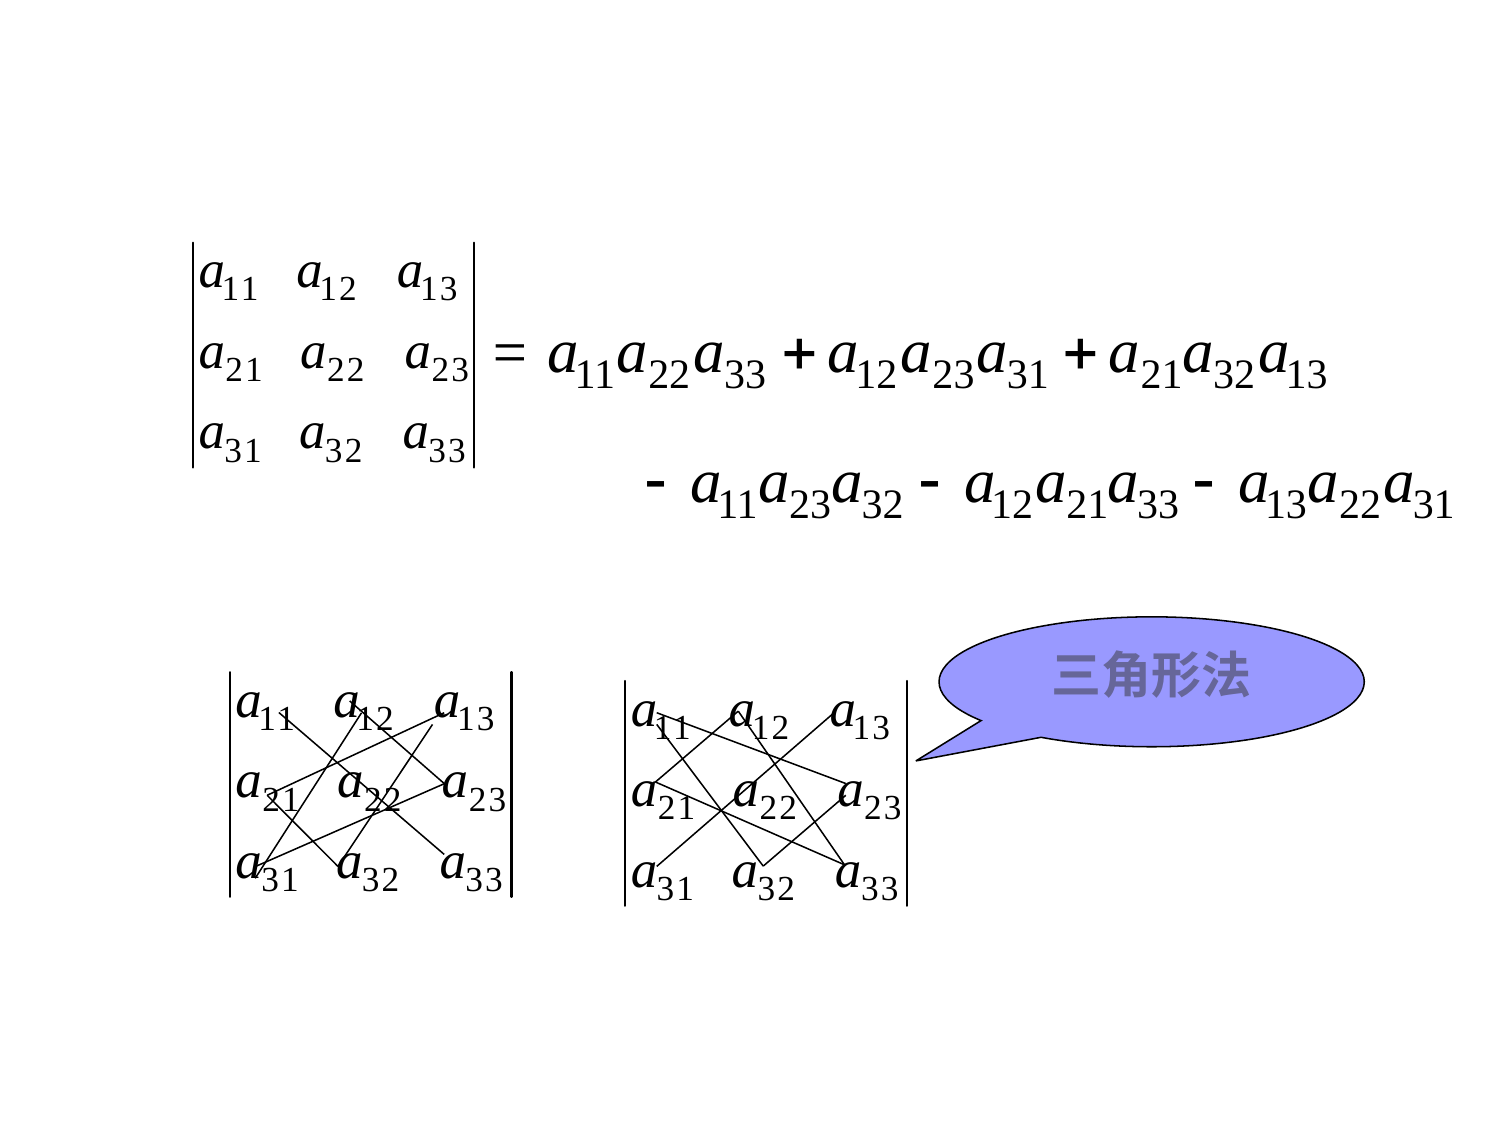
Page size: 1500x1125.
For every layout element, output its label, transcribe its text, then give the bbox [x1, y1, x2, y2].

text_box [615, 669, 917, 914]
text_box 三角形法 [921, 616, 1365, 760]
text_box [219, 660, 522, 905]
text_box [254, 700, 445, 879]
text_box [537, 309, 1336, 405]
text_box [266, 712, 445, 867]
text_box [655, 710, 845, 866]
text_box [635, 439, 1461, 535]
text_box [182, 231, 524, 476]
